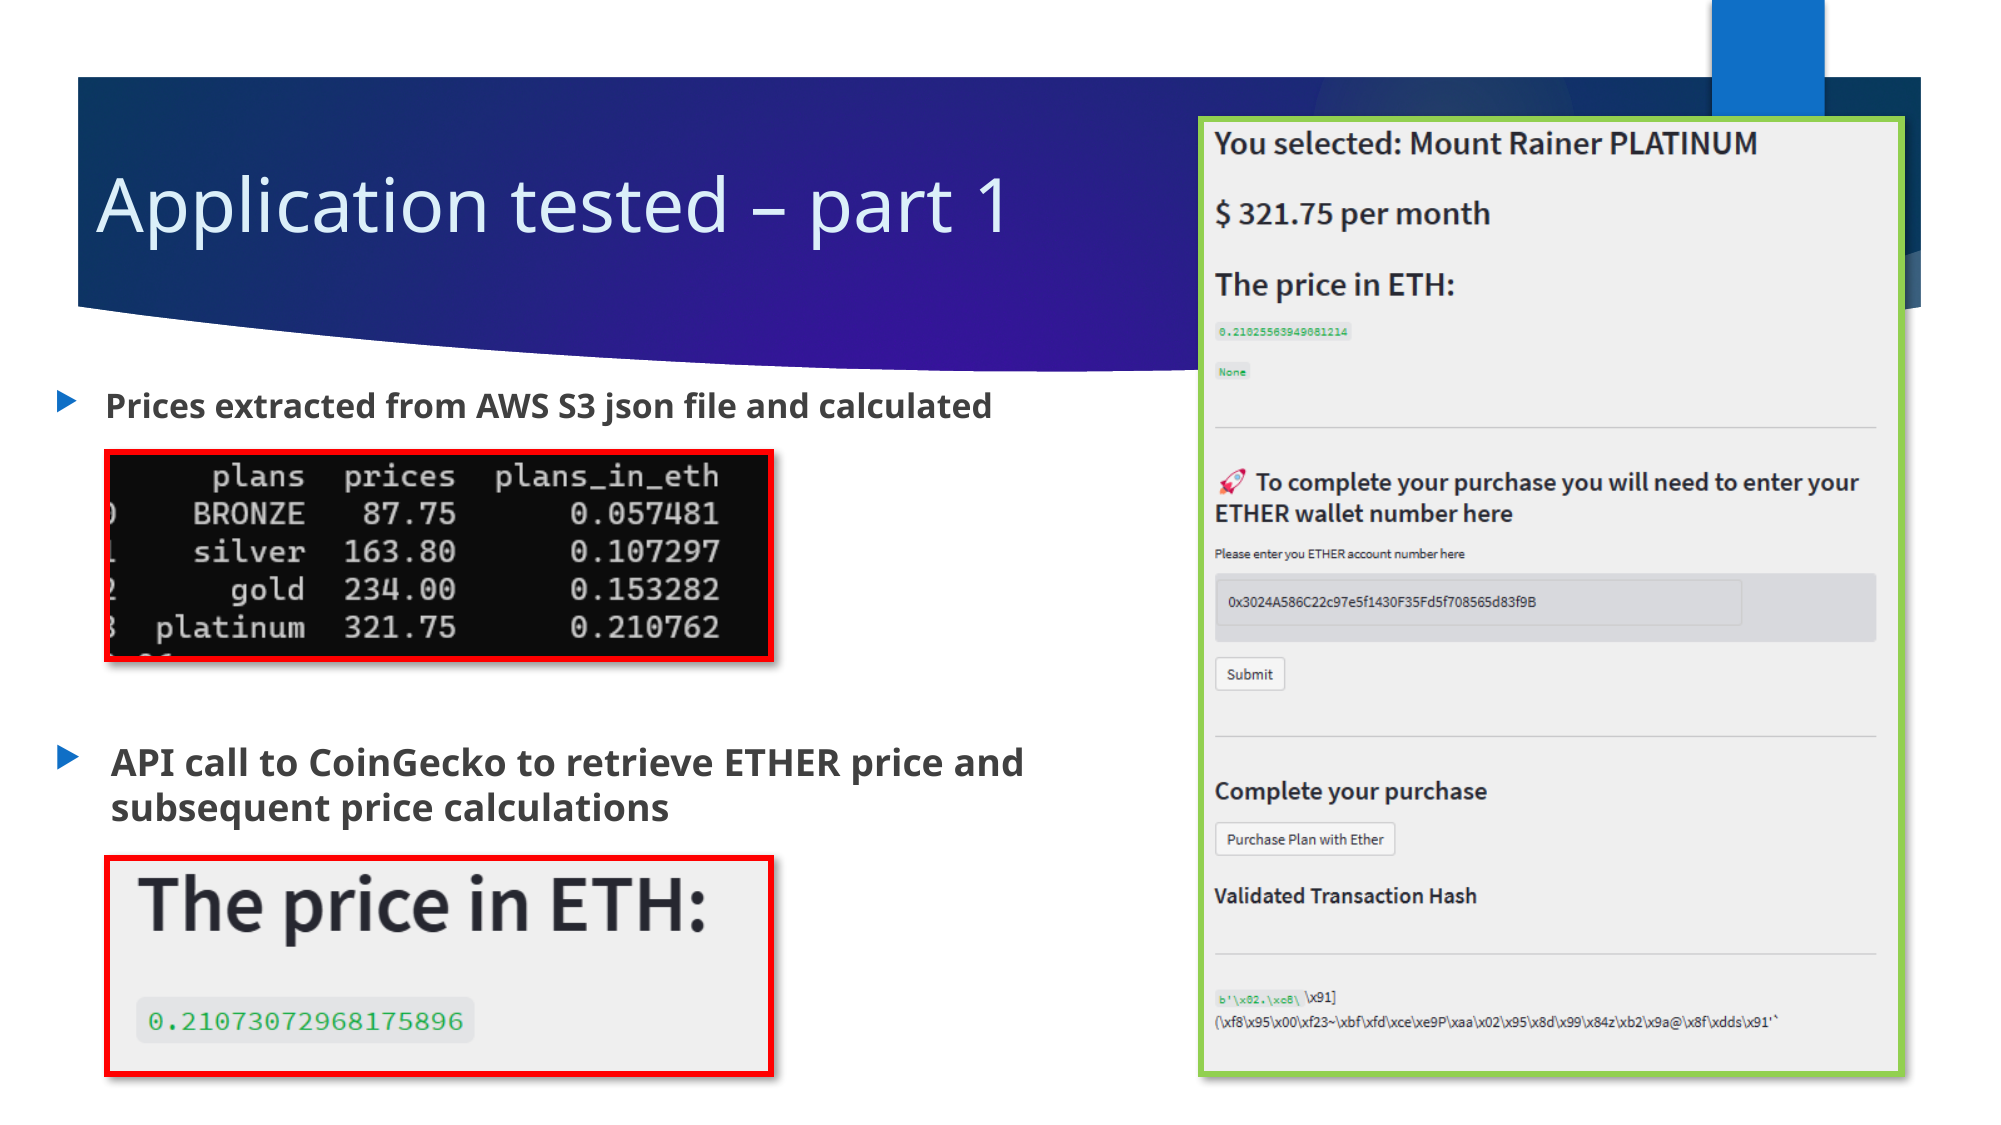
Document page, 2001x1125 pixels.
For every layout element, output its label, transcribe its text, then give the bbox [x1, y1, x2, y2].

picture [1204, 121, 1899, 1072]
text_box API call to CoinGecko to retrieve ETHER price and subsequent price calculations [39, 731, 1052, 845]
title Application tested – part 1 [81, 144, 1197, 261]
picture [109, 455, 768, 657]
picture [109, 860, 768, 1072]
list Prices extracted from AWS S3 json file and calculated [39, 377, 1197, 433]
